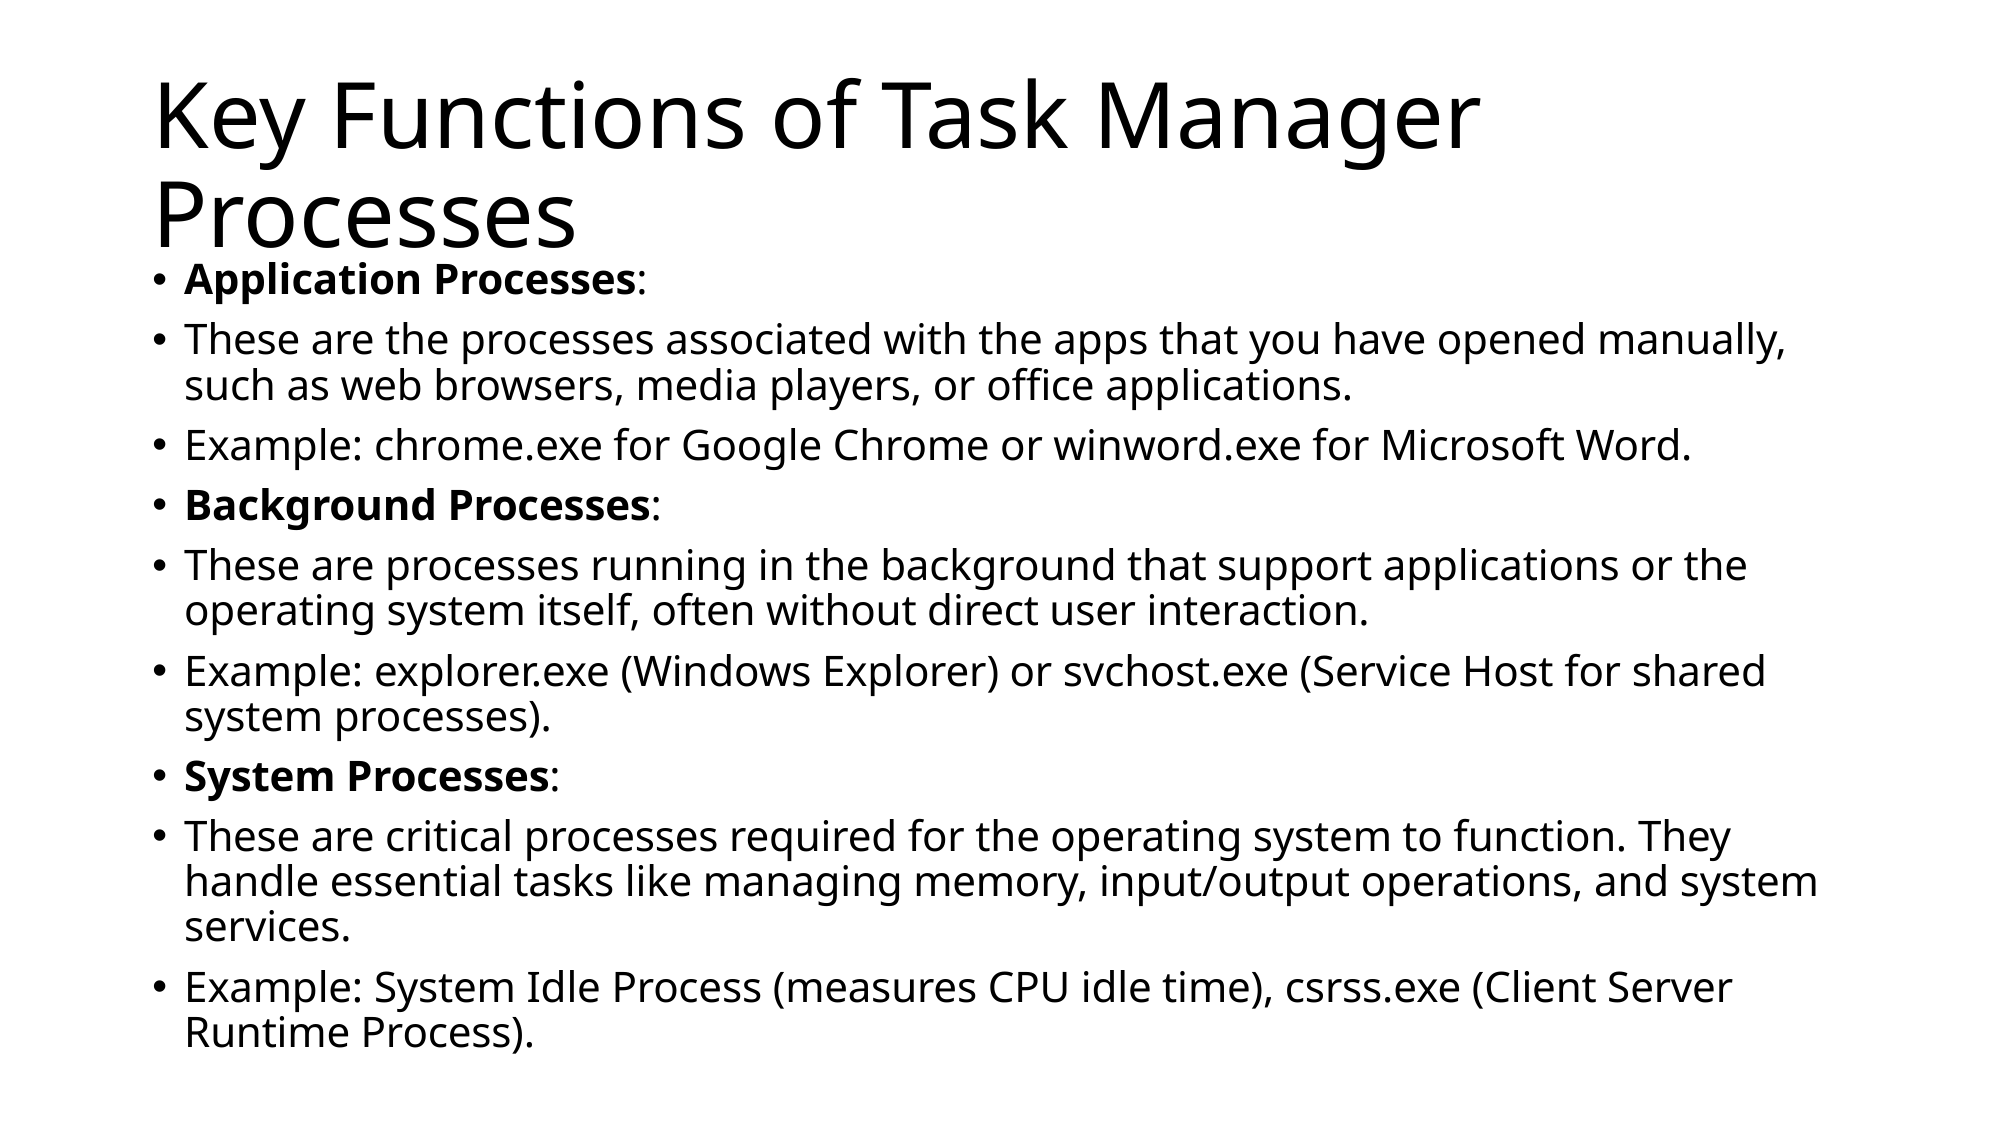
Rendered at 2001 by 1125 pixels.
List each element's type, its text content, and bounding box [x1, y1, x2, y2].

list Application Processes: These are the processes associated with the apps that you have opened manually, such as web browsers, media players, or office applications. Example: chrome.exe for Google Chrome or winword.exe for Microsoft Word. Background Processes: These are processes running in the background that support applications or the operating system itself, often without direct user interaction. Example: explorer.exe (Windows Explorer) or svchost.exe (Service Host for shared system processes). System Processes: These are critical processes required for the operating system to function. They handle essential tasks like managing memory, input/output operations, and system services. Example: System Idle Process (measures CPU idle time), csrss.exe (Client Server Runtime Process). [137, 251, 1863, 1066]
title Key Functions of Task Manager Processes [137, 59, 1863, 251]
